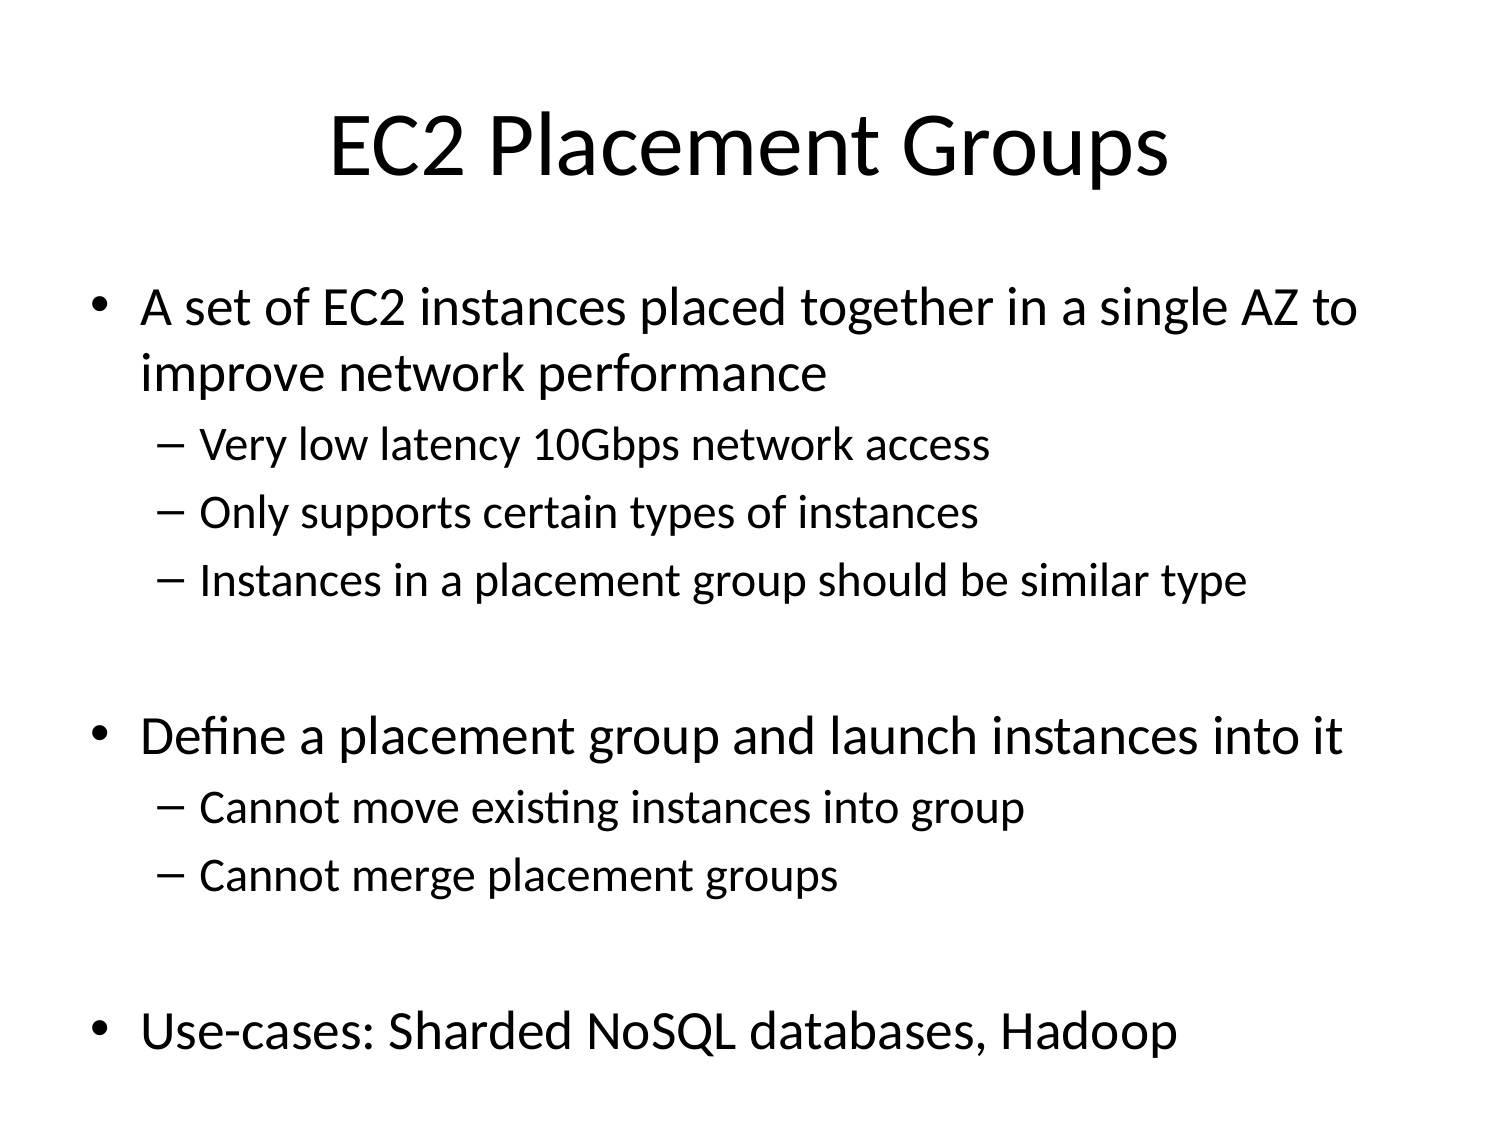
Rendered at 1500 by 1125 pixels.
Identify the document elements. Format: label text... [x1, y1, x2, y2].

list A set of EC2 instances placed together in a single AZ to improve network performance Very low latency 10Gbps network access Only supports certain types of instances Instances in a placement group should be similar type Define a placement group and launch instances into it Cannot move existing instances into group Cannot merge placement groups Use-cases: Sharded NoSQL databases, Hadoop [75, 262, 1425, 1073]
title EC2 Placement Groups [75, 45, 1425, 233]
